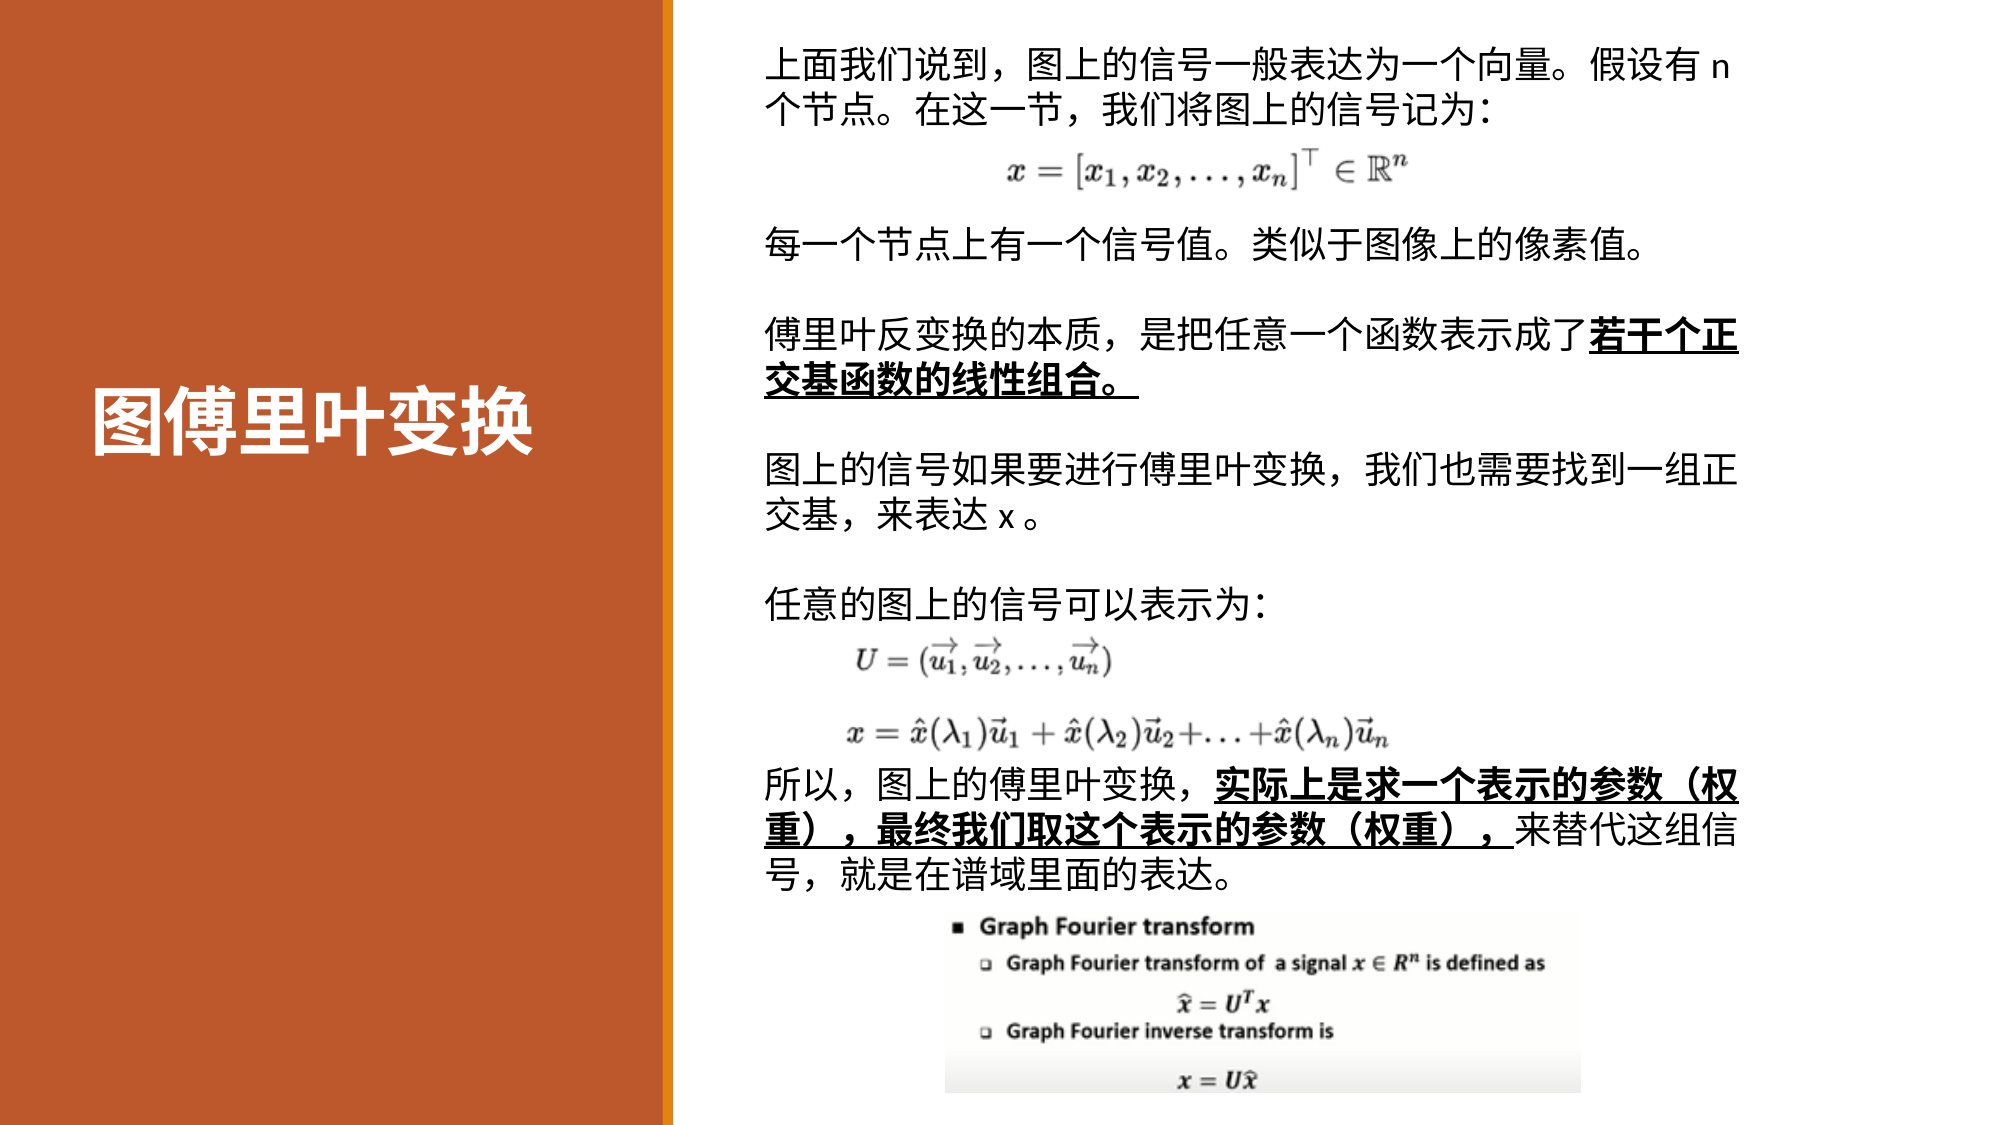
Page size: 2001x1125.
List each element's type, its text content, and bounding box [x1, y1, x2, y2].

picture [850, 631, 1119, 684]
title 图傅里叶变换 [75, 97, 600, 473]
picture [1004, 147, 1414, 202]
picture [837, 702, 1399, 769]
text_box 上面我们说到，图上的信号一般表达为一个向量。假设有n个节点。在这一节，我们将图上的信号记为： 每一个节点上有一个信号值。类似于图像上的像素值。 傅里叶反变换的本质，是把任意一个函数表示成了若干个正交基函数的线性组合。 图上的信号如果要进行傅里叶变换，我们也需要找到一组正交基，来表达x。 任意的图上的信号可以表示为： 所以，图上的傅里叶变换，实际上是求一个表示的参数（权重），最终我们取这个表示的参数（权重），来替代这组信号，就是在谱域里面的表达。 [749, 33, 1763, 903]
picture [944, 911, 1582, 1094]
